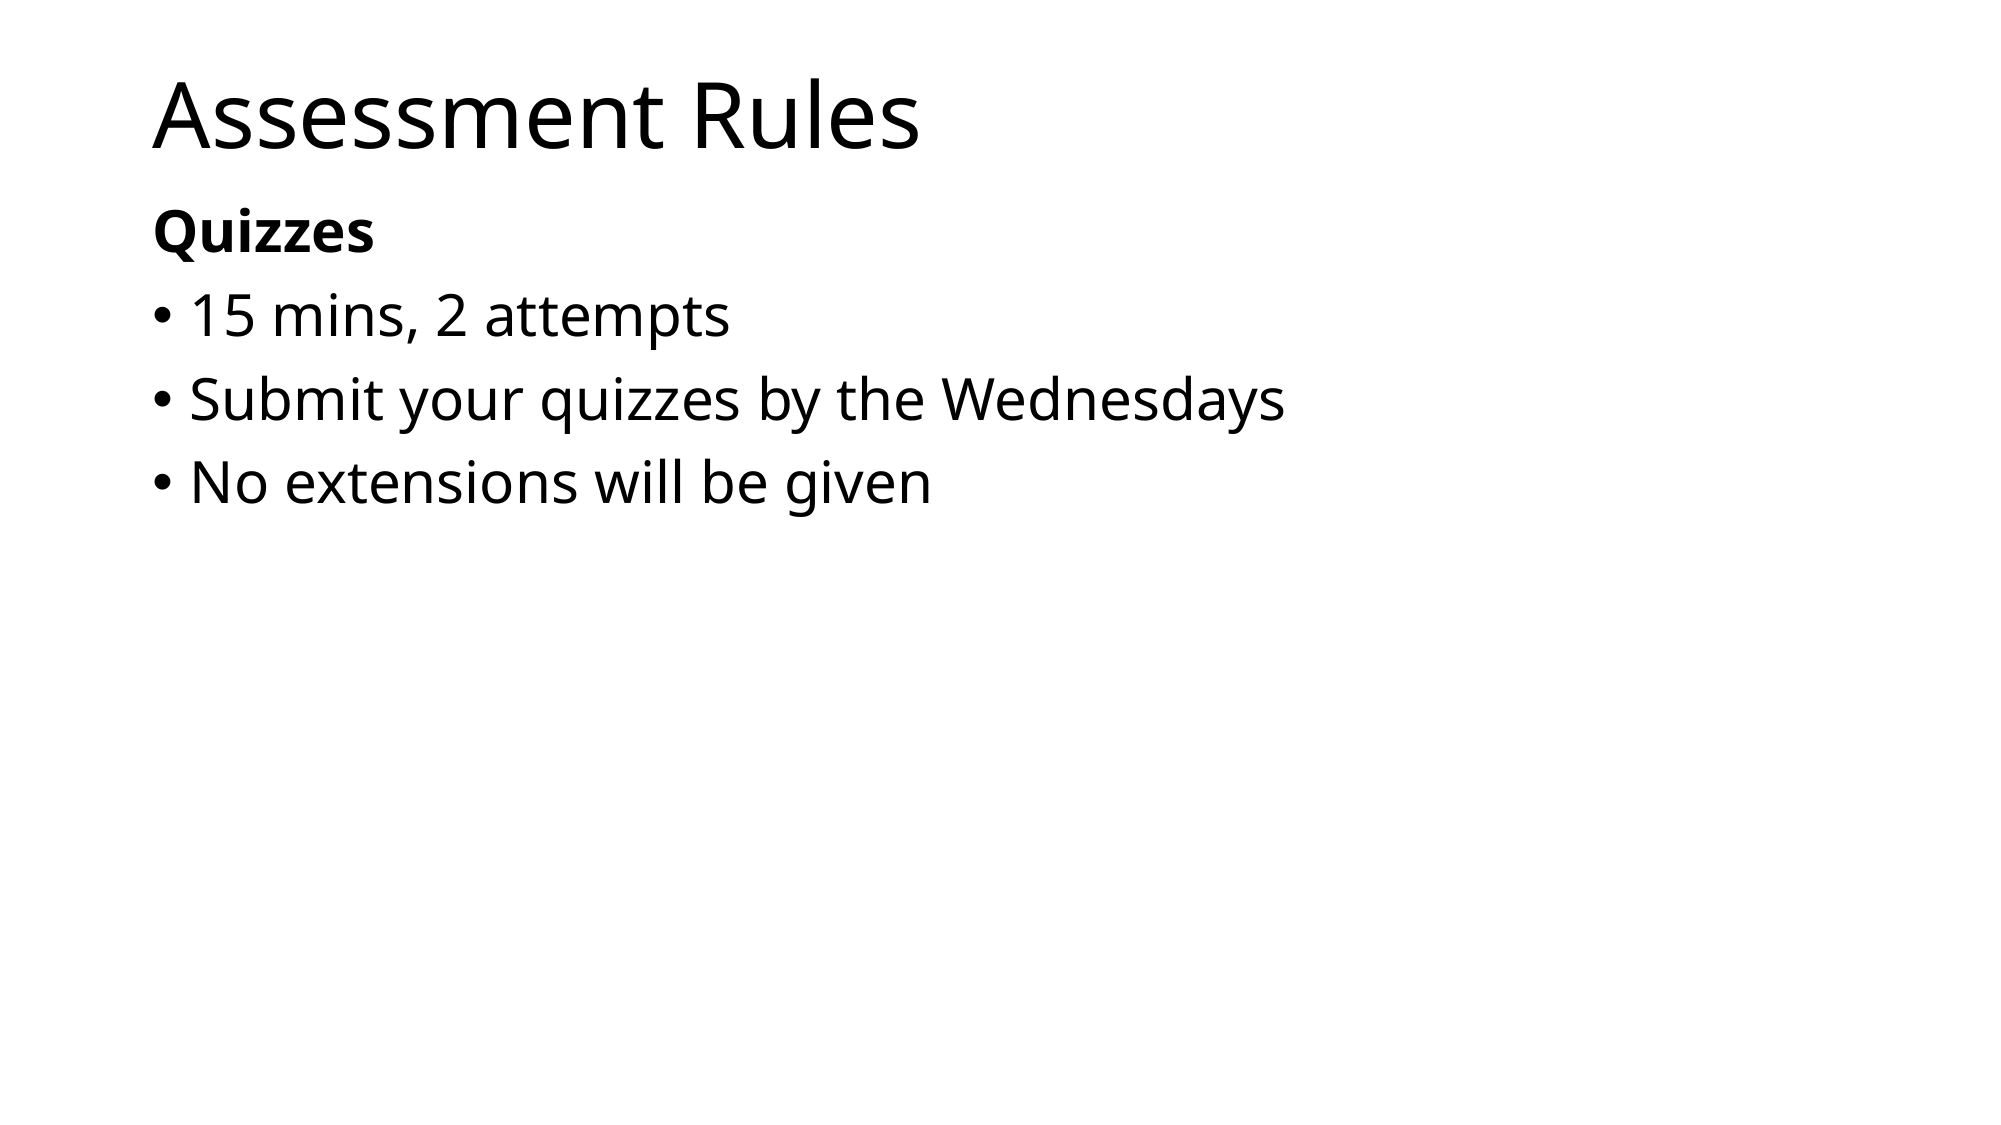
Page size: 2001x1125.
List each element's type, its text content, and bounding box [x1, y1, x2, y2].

list Quizzes 15 mins, 2 attempts Submit your quizzes by the Wednesdays No extensions will be given [137, 195, 1863, 1082]
title Assessment Rules [137, 59, 1863, 178]
